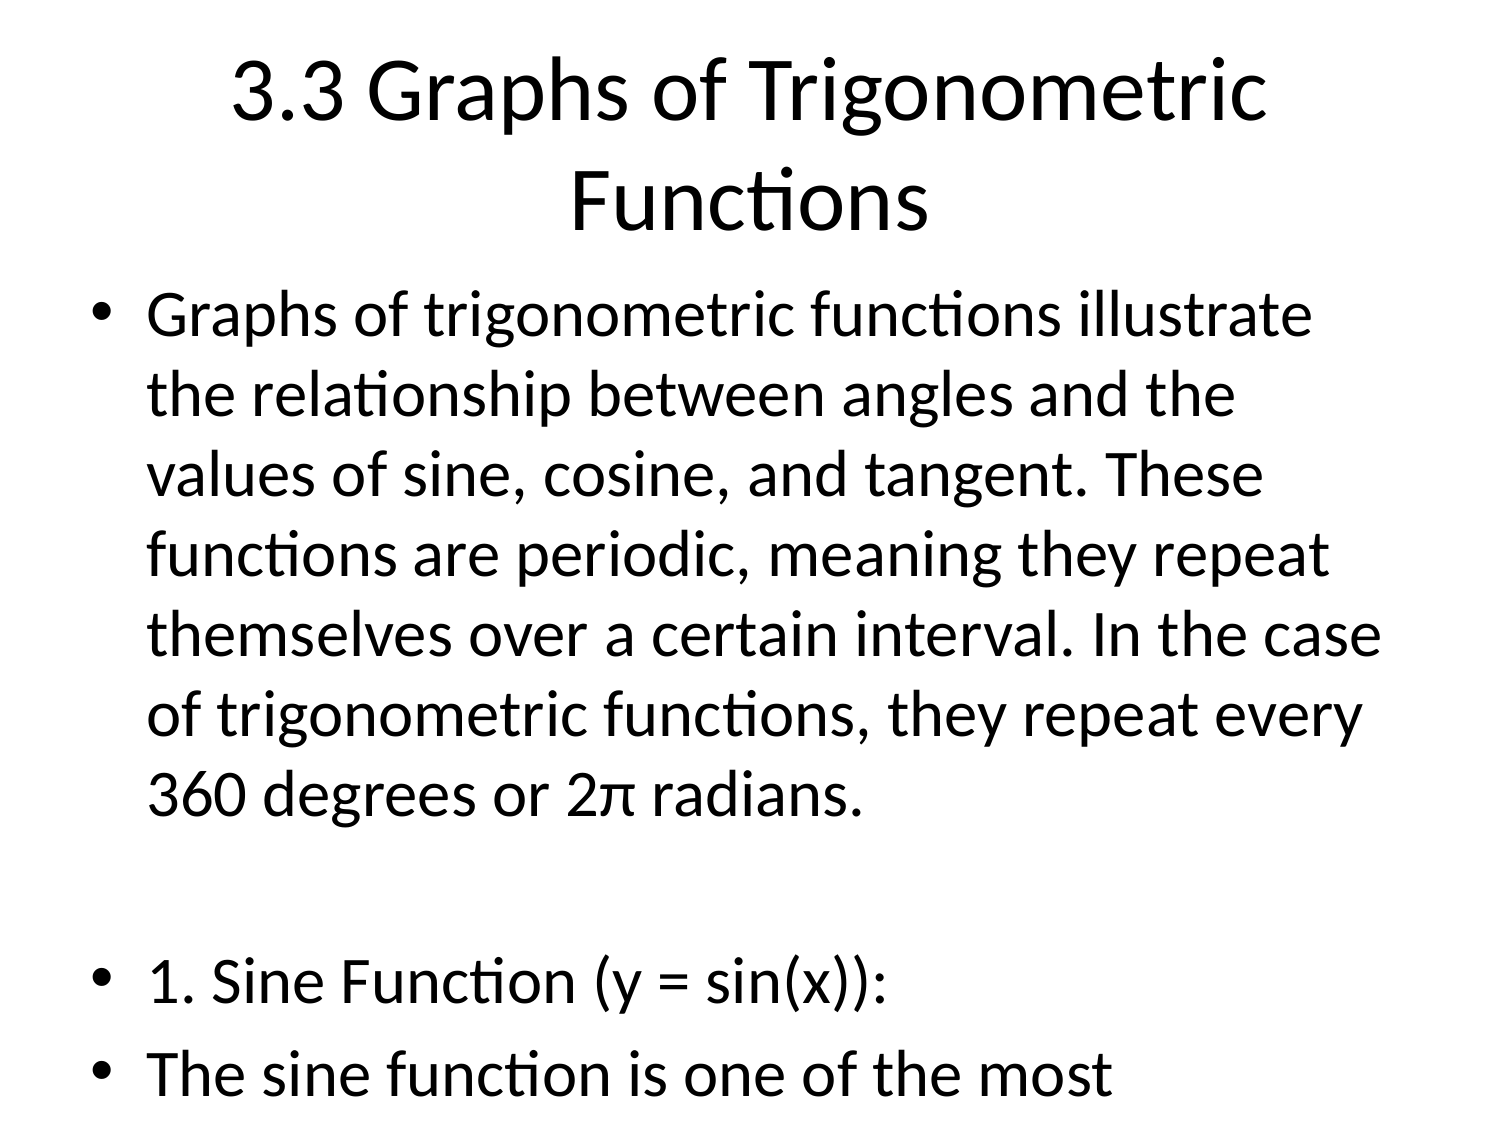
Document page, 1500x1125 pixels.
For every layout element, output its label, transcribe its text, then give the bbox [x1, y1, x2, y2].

title 3.3 Graphs of Trigonometric Functions [75, 45, 1425, 233]
list Graphs of trigonometric functions illustrate the relationship between angles and the values of sine, cosine, and tangent. These functions are periodic, meaning they repeat themselves over a certain interval. In the case of trigonometric functions, they repeat every 360 degrees or 2π radians. 1. Sine Function (y = sin(x)): The sine function is one of the most fundamental trigonometric functions. It relates an angle to the ratio of the length of the side opposite that angle to the hypotenuse in a right triangle. The sine function oscillates between -1 and 1, forming a wave-like pattern. On the graph, the x-axis represents the angle, and the y-axis represents the value of the sine function at that angle. Starting from the point (0, 0), the graph goes through one complete cycle as x increases from 0 to 360 degrees (or 2π radians). The graph intersects the origin at (0, 0) and reaches its maximum value of 1 at 90 degrees (π/2 radians). It then returns back to 0 at 180 degrees (π radians), then goes to its minimum value of -1 at 270 degrees (3π/2 radians) before returning to 0 at 360 degrees (2π radians). 2. Cosine Function (y = cos(x)): The cosine function is also fundamental and closely related to the sine function. Like sine, it oscillates between -1 and 1, forming a wave-like pattern. However, the cosine function is shifted horizontally by 90 degrees (or π/2 radians) compared to the sine function. On the graph, the x-axis still represents the angle, and the y-axis represents the value of the cosine function at that angle. The graph of the cosine function starts at the maximum value of 1 at 0 degrees (or 0 radians) and then goes to its minimum value of -1 at 90 degrees (π/2 radians). It returns to 0 at 180 degrees (π radians) before reaching its maximum value again at 270 degrees (3π/2 radians) and returning to 0 at 360 degrees (2π radians). 3. Tangent Function (y = tan(x)): The tangent function represents the ratio of the sine function to the cosine function and is defined as tan(x) = sin(x) / cos(x). The tangent function has a different shape compared to sine and cosine. It has asymptotes at every 180 degrees (or π radians), where the function approaches positive or negative infinity. On the graph, the x-axis still represents the angle, and the y-axis represents the value of the tangent function at that angle. The graph of the tangent function oscillates between positive and negative infinity, with the asymptotes divided by intervals of 180 degrees (or π radians). The asymptotes occur at 90 degrees (π/2 radians), 270 degrees (3π/2 radians), etc., and the graph passes through the origin (0,0). These three graphs of trigonometric functions (sine, cosine, and tangent) provide a visual representation of how these functions behave as angles vary. By understanding these graphs, one can gain insights into the properties and behavior of trigonometric functions in various mathematical problems and applications. [75, 262, 1425, 1005]
